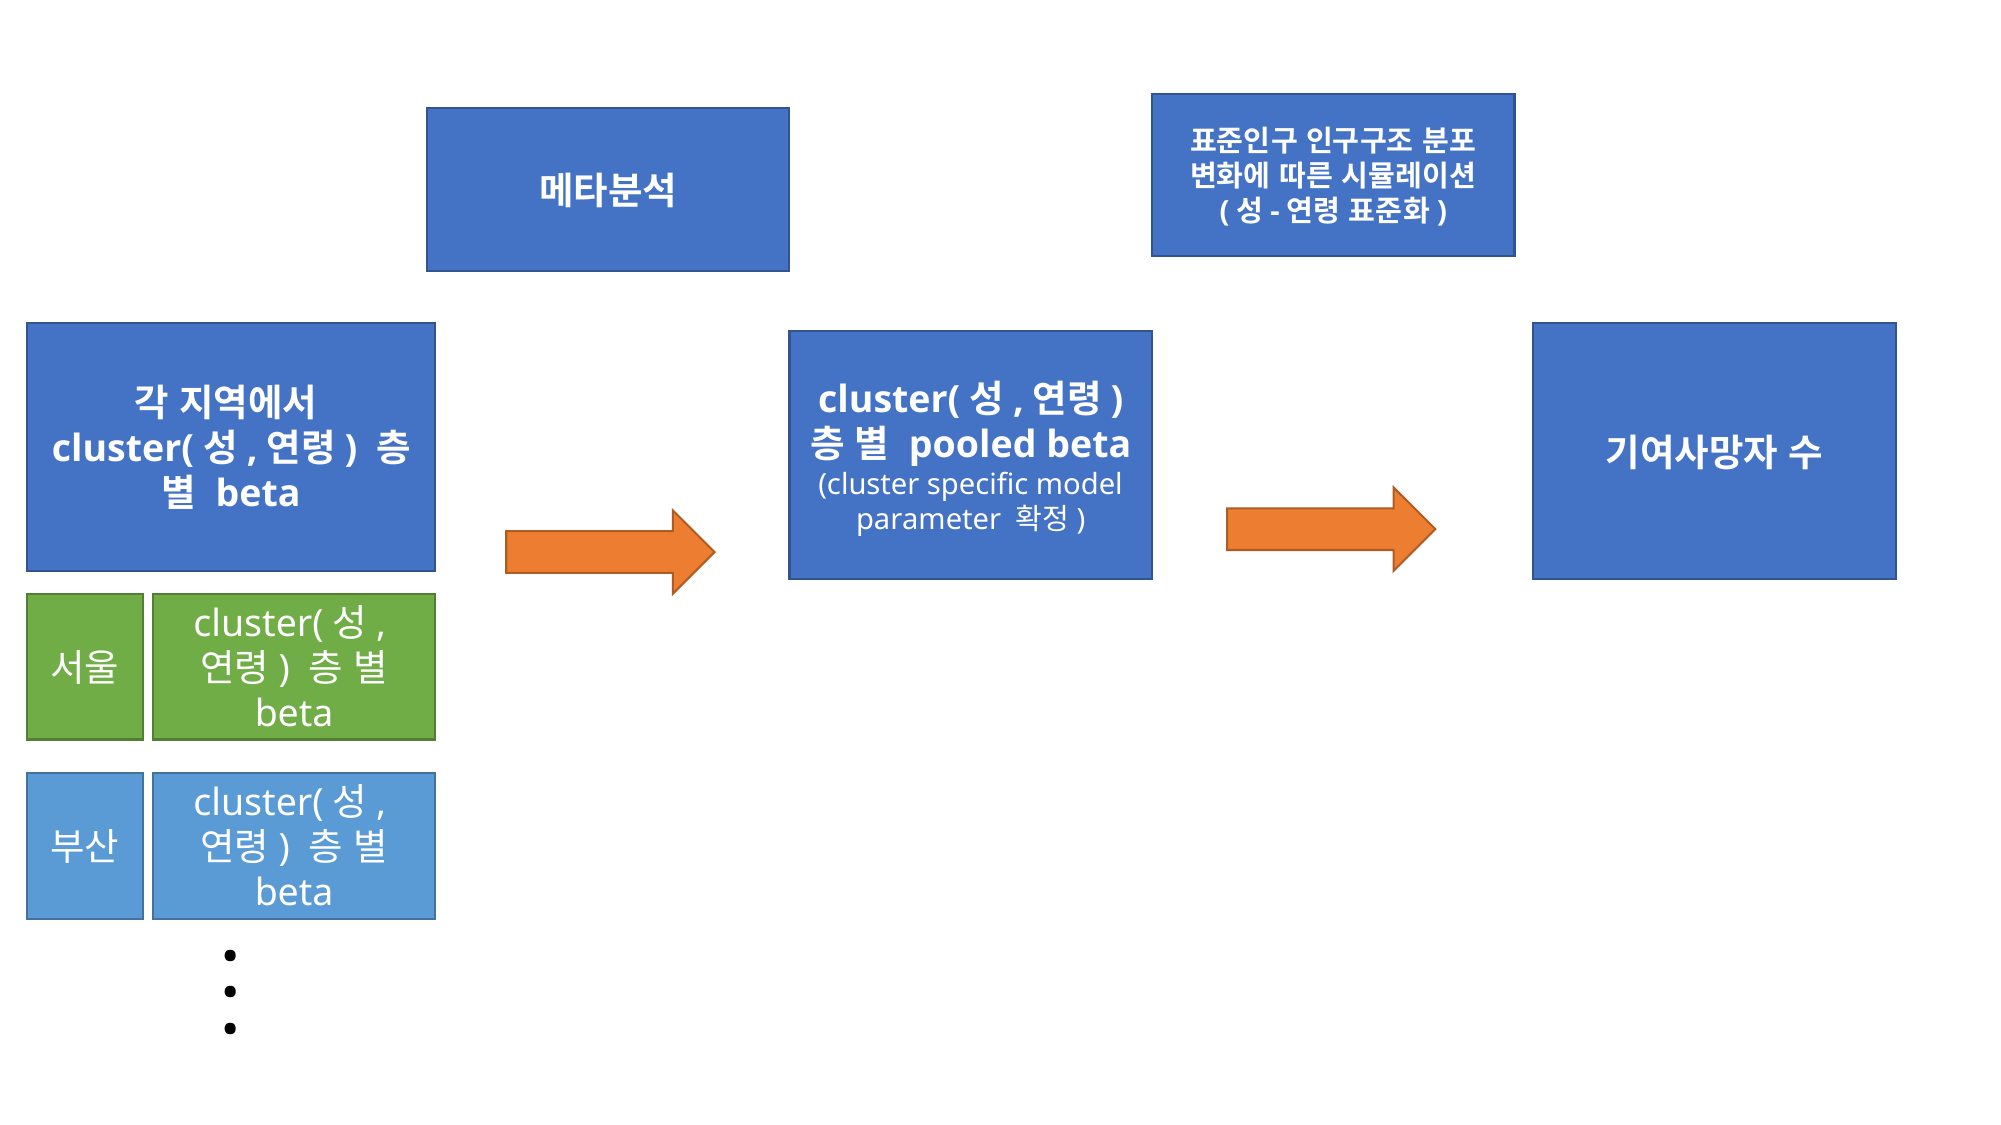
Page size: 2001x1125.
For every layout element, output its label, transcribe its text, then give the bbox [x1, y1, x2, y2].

text_box [505, 507, 717, 597]
text_box cluster(성,연령) 층 별 beta [152, 593, 436, 741]
text_box 메타분석 [426, 107, 790, 272]
text_box 각 지역에서 cluster(성,연령) 층 별 beta [26, 322, 436, 572]
text_box 서울 [26, 593, 144, 741]
text_box 부산 [26, 772, 144, 920]
text_box cluster(성,연령) 층 별 pooled beta (cluster specific model parameter 확정) [788, 330, 1153, 580]
text_box cluster(성,연령) 층 별 beta [152, 772, 436, 920]
text_box [1226, 485, 1437, 574]
text_box 기여사망자 수 [1532, 322, 1897, 580]
text_box 표준인구 인구구조 분포 변화에 따른 시뮬레이션 (성-연령 표준화) [1151, 93, 1516, 257]
text_box . . . [204, 931, 300, 1125]
